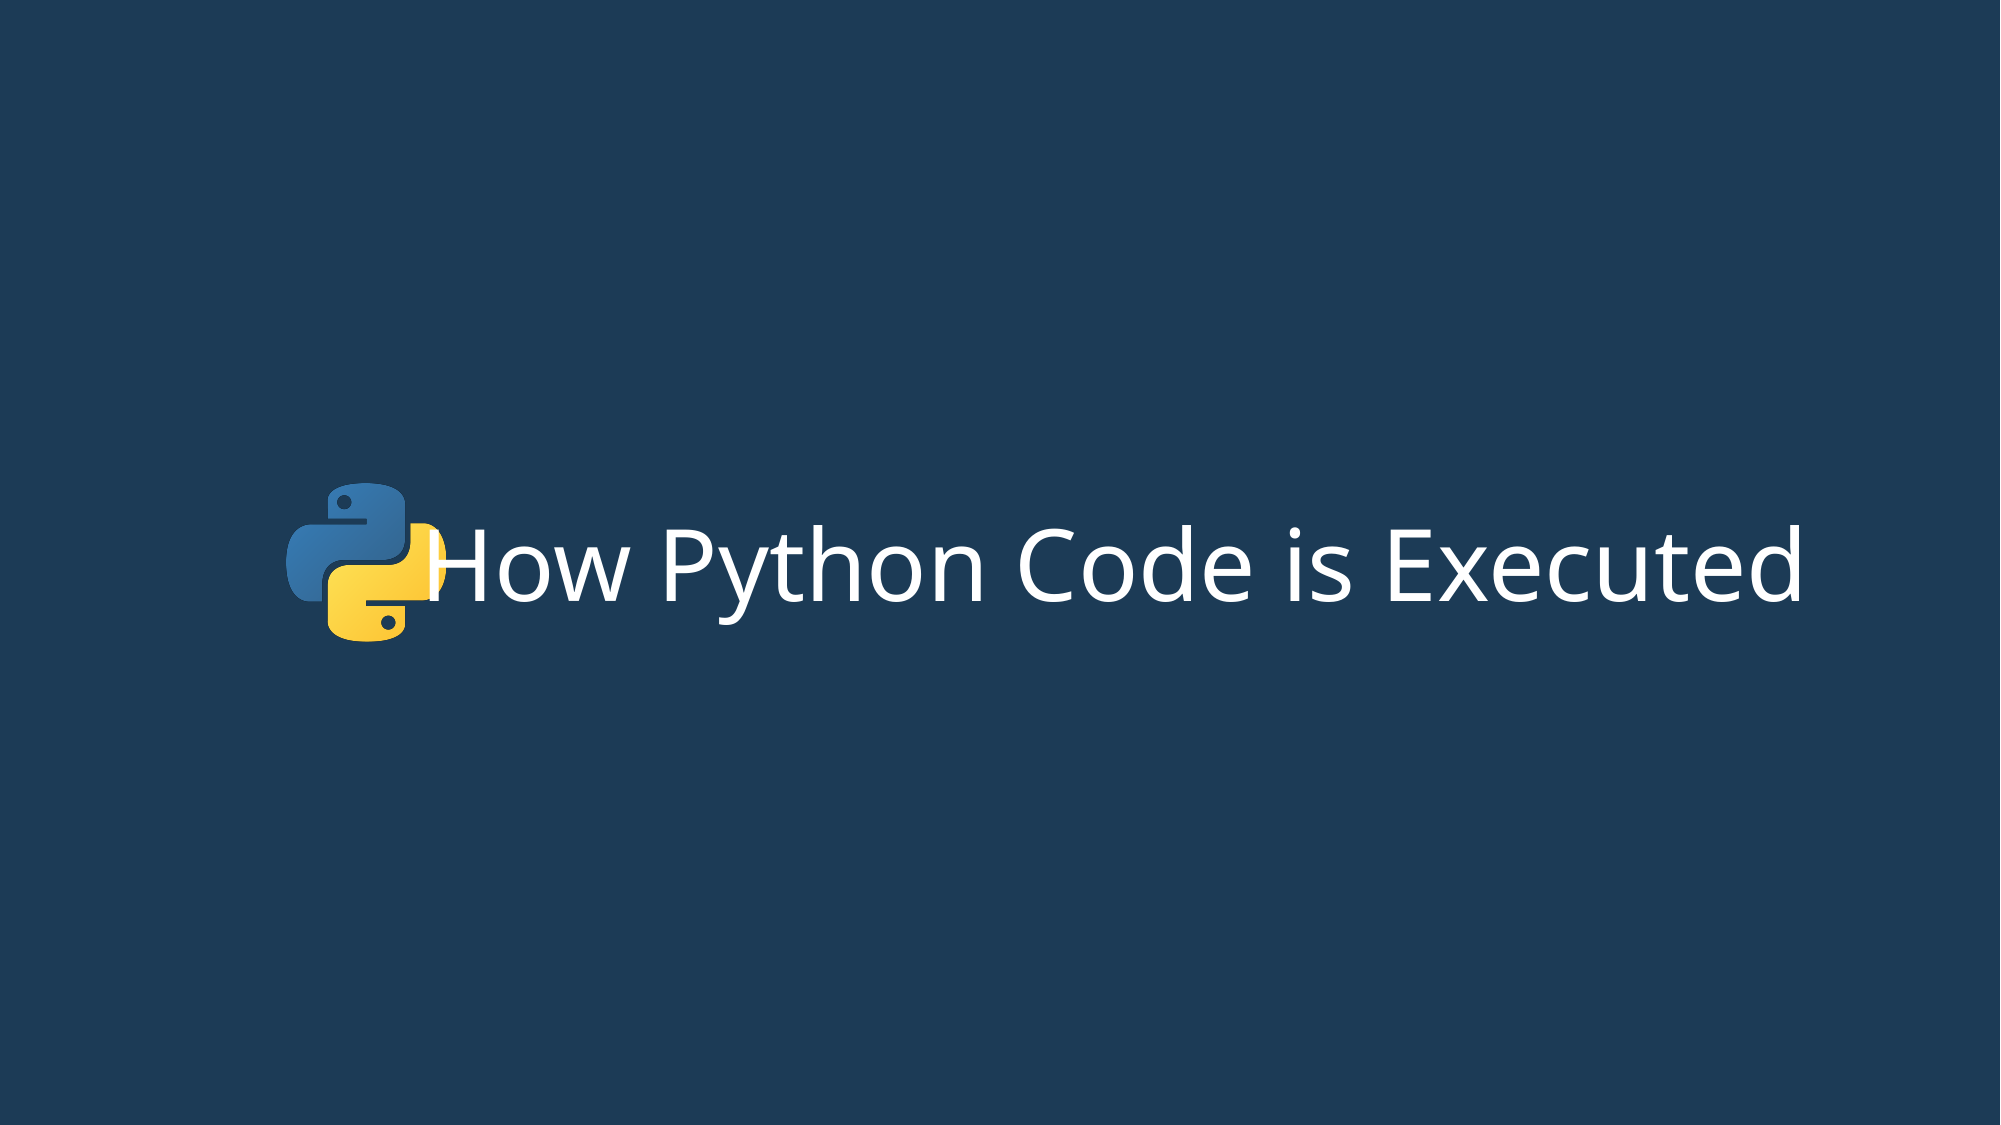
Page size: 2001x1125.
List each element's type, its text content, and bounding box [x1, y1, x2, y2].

picture [286, 483, 446, 642]
text_box How Python Code is Executed [446, 494, 1825, 629]
